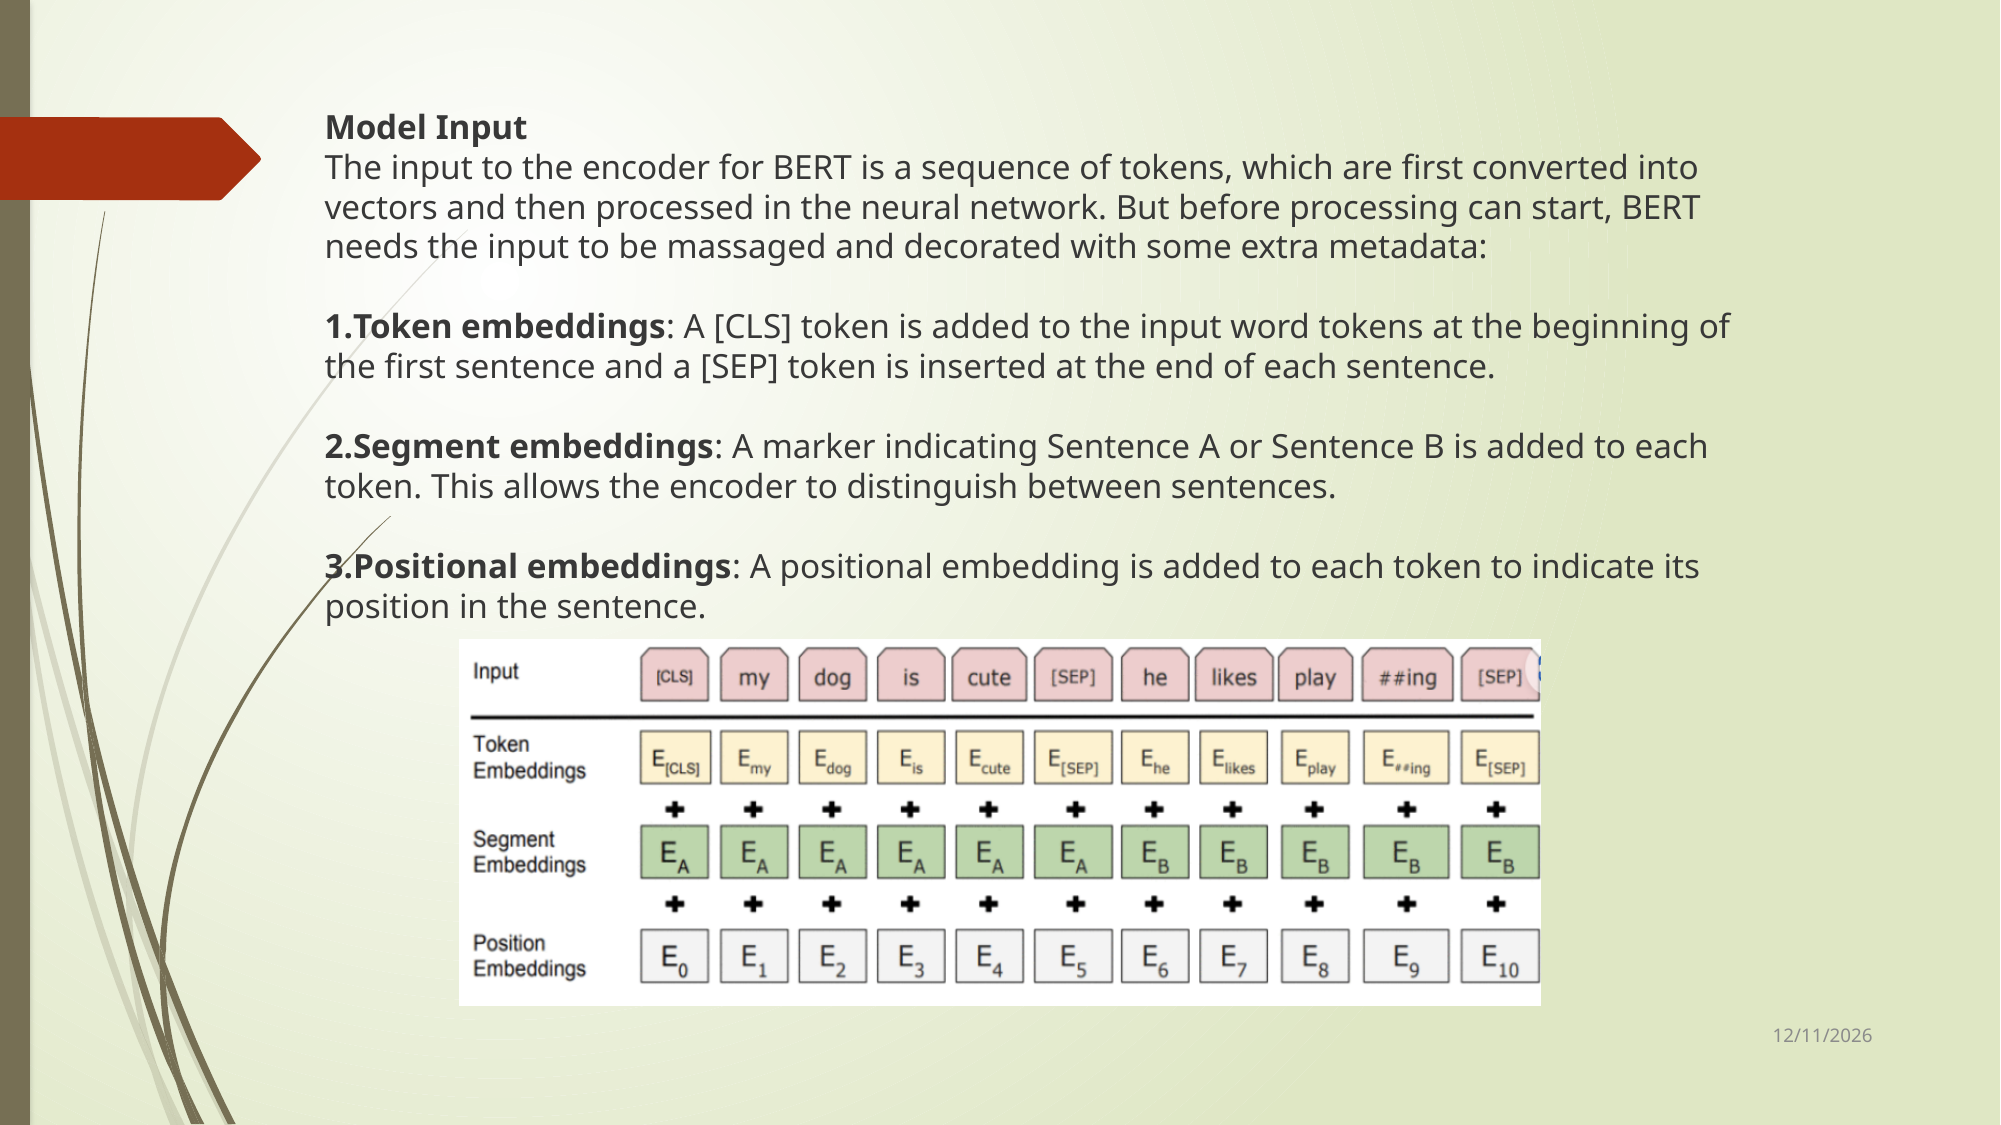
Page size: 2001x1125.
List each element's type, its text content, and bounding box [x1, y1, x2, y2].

picture [459, 639, 1541, 1006]
text_box Model Input The input to the encoder for BERT is a sequence of tokens, which are first converted into vectors and then processed in the neural network. But before processing can start, BERT needs the input to be massaged and decorated with some extra metadata: Token embeddings: A [CLS] token is added to the input word tokens at the beginning of the first sentence and a [SEP] token is inserted at the end of each sentence. 2.Segment embeddings: A marker indicating Sentence A or Sentence B is added to each token. This allows the encoder to distinguish between sentences. 3.Positional embeddings: A positional embedding is added to each token to indicate its position in the sentence. [309, 58, 1783, 633]
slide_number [1699, 1005, 1888, 1067]
